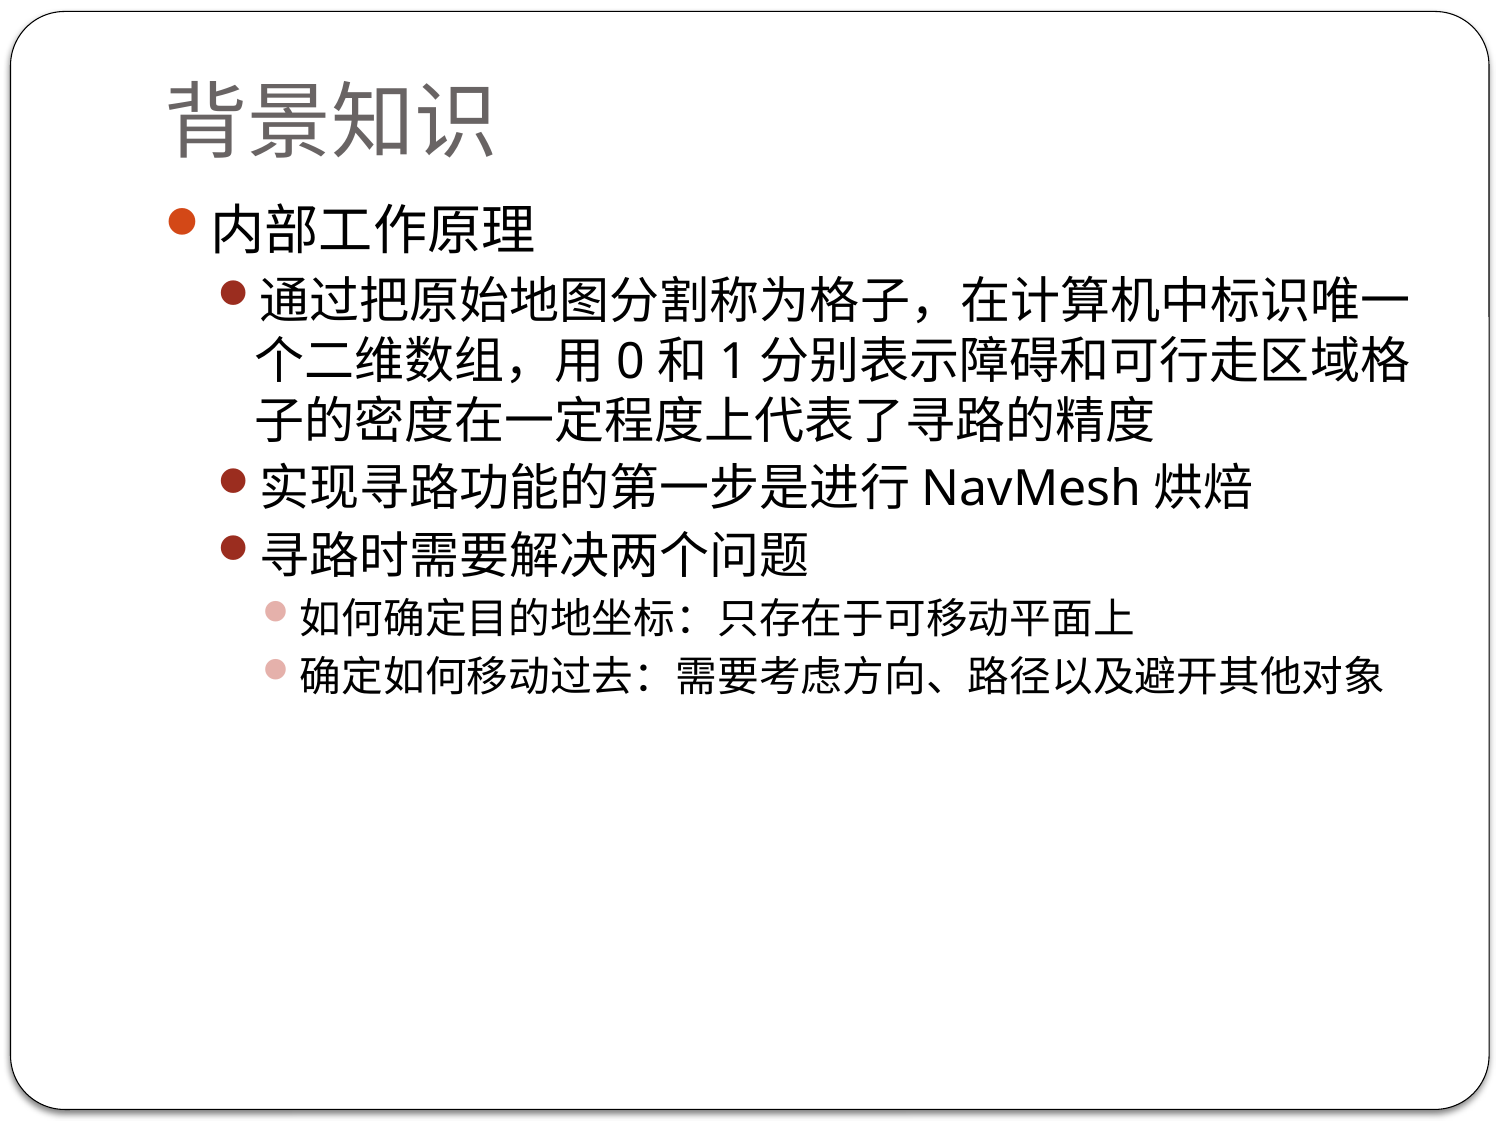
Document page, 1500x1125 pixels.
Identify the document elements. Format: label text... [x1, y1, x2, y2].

list 内部工作原理 通过把原始地图分割称为格子，在计算机中标识唯一个二维数组，用0和1分别表示障碍和可行走区域格子的密度在一定程度上代表了寻路的精度 实现寻路功能的第一步是进行NavMesh烘焙 寻路时需要解决两个问题 如何确定目的地坐标：只存在于可移动平面上 确定如何移动过去：需要考虑方向、路径以及避开其他对象 [150, 187, 1425, 938]
title 背景知识 [150, 0, 1425, 183]
